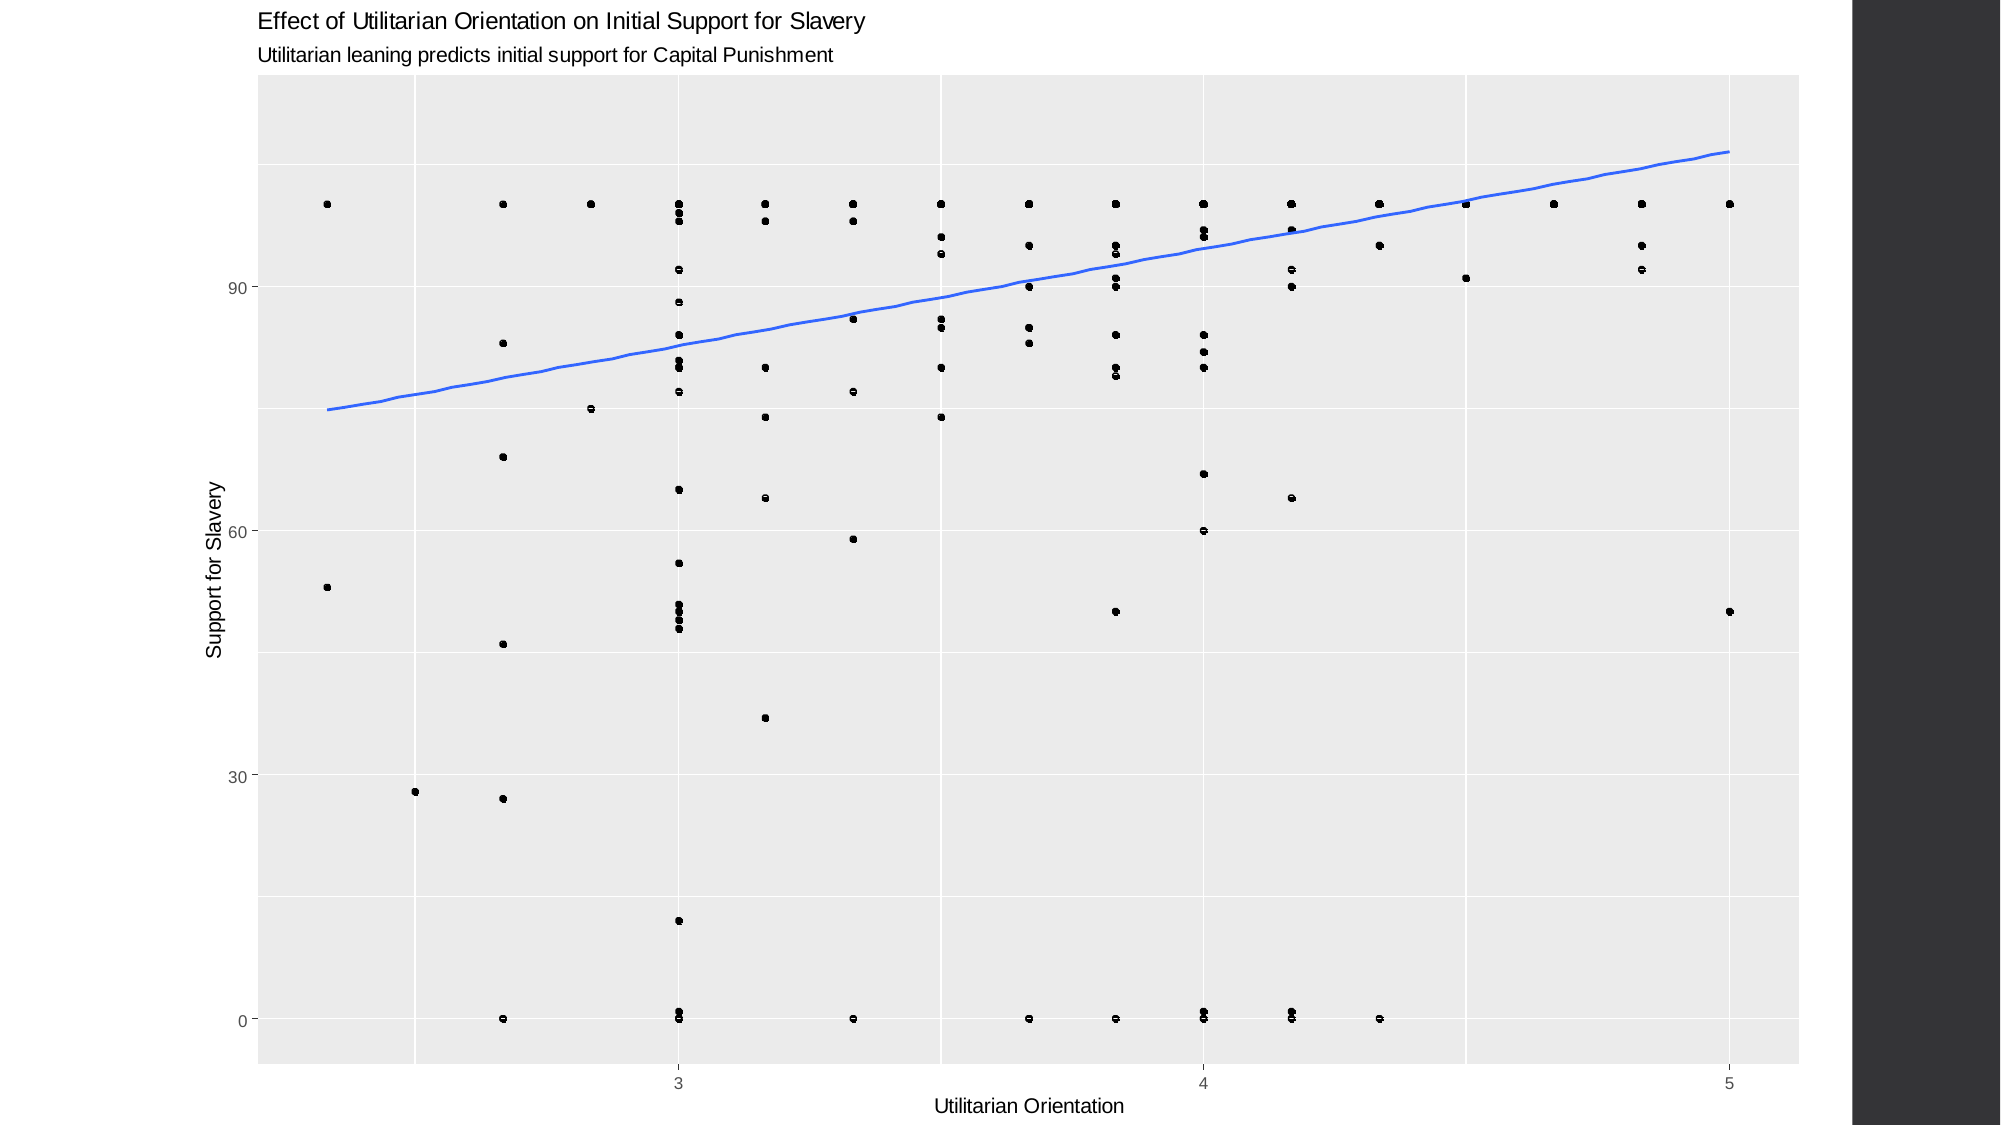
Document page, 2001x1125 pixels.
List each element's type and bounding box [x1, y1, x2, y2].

picture [192, 0, 1808, 1125]
